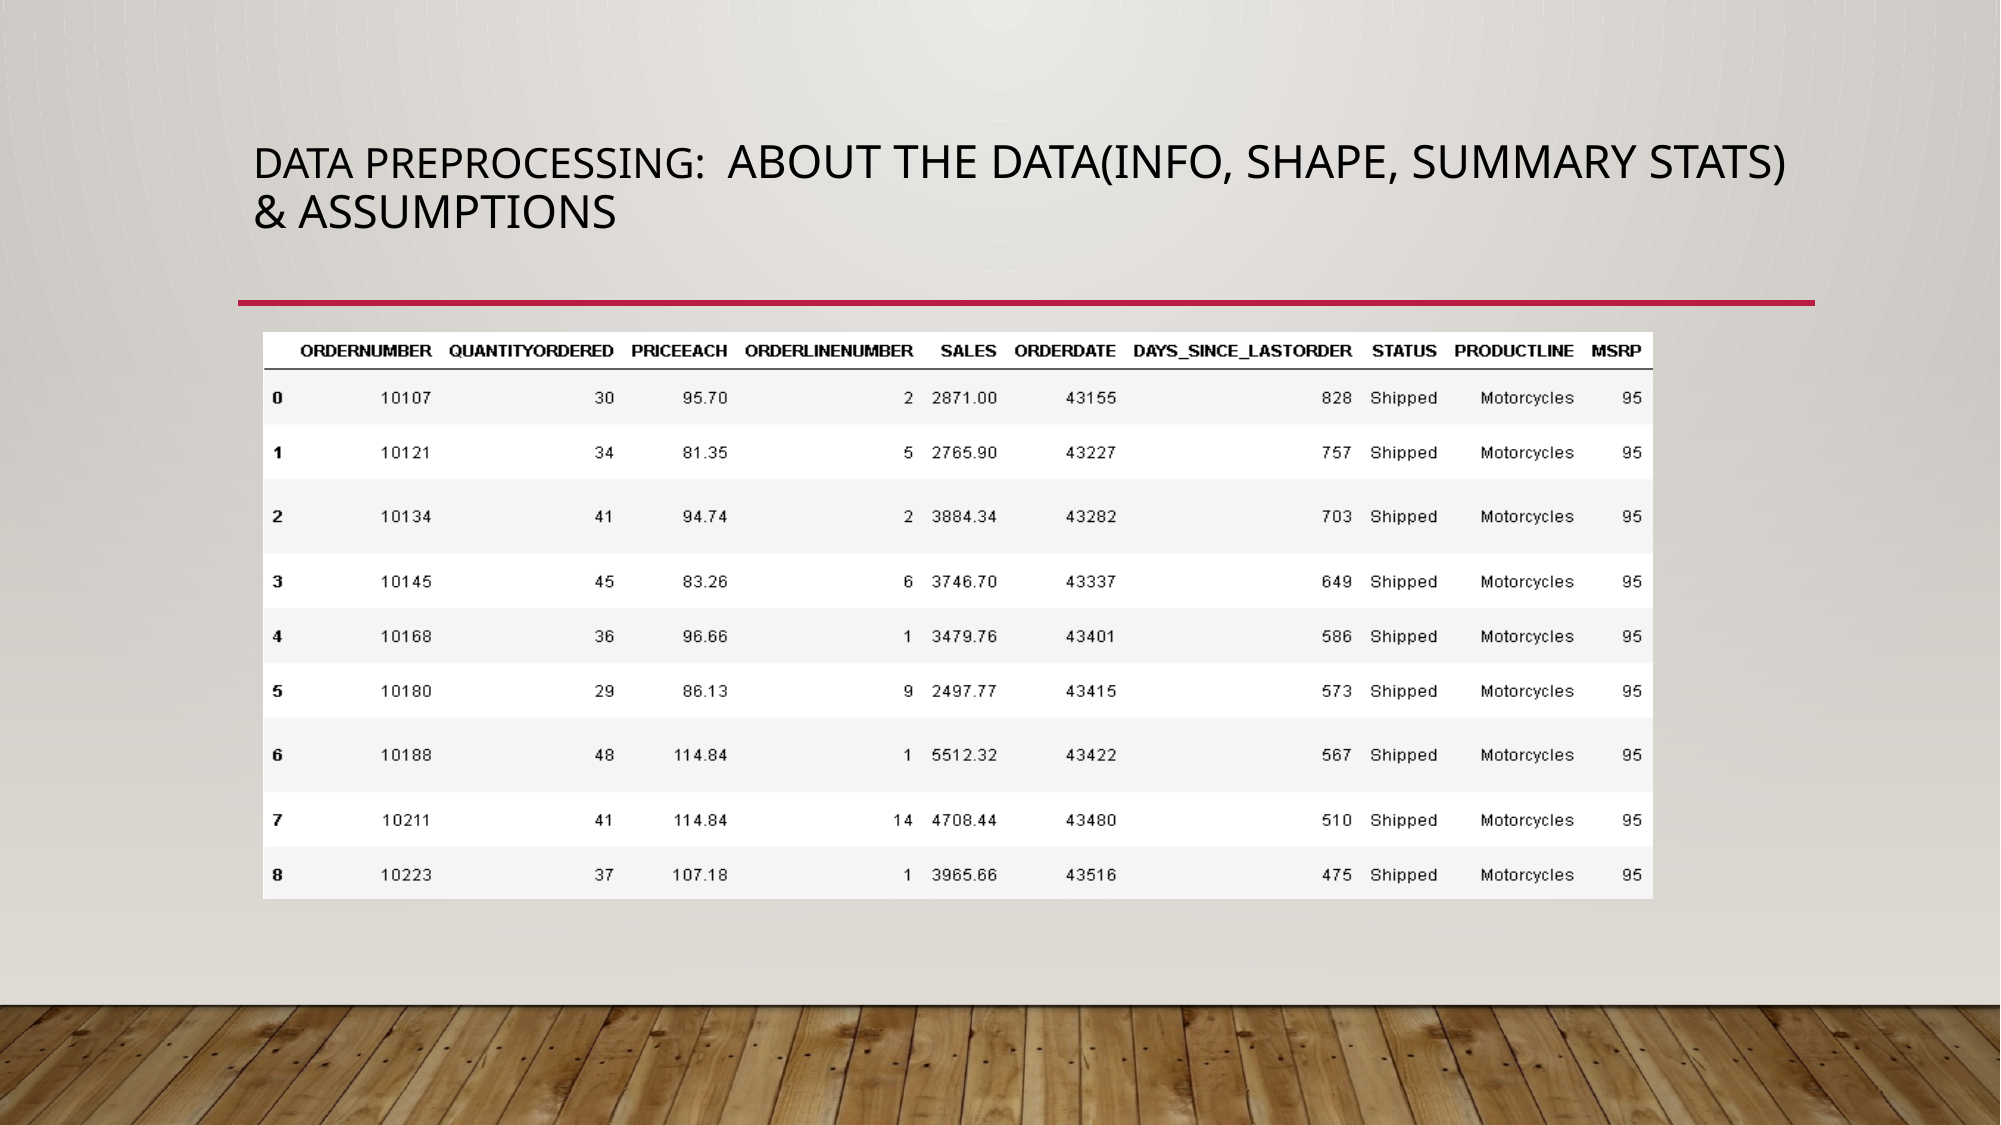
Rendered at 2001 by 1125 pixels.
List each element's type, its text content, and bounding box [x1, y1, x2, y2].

title Data Preprocessing: About the data(Info, shape, Summary stats) & Assumptions [238, 131, 1814, 305]
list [263, 332, 1653, 899]
picture [0, 1005, 2000, 1125]
